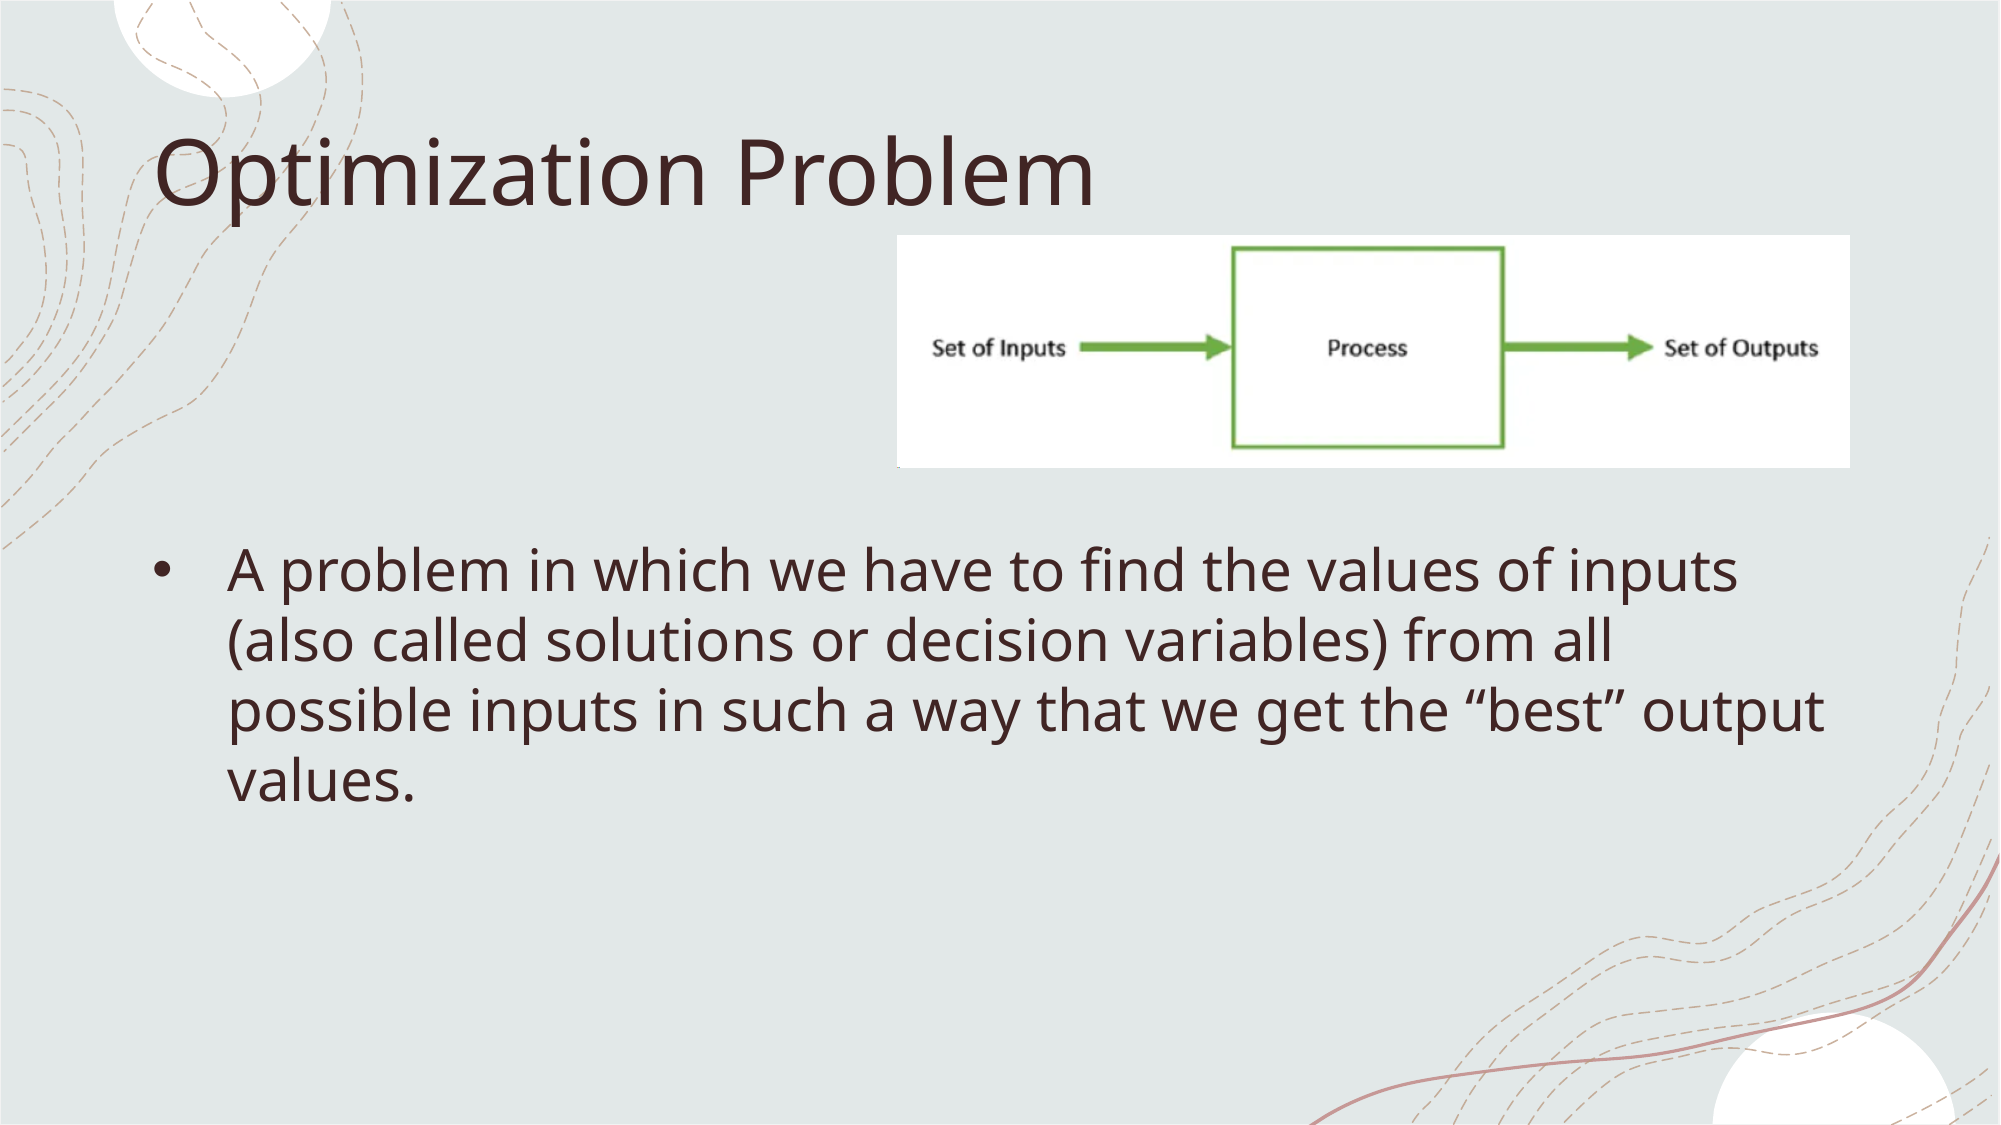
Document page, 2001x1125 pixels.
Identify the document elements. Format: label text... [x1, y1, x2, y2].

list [897, 235, 1850, 468]
title Optimization Problem [137, 59, 1863, 151]
text_box A problem in which we have to find the values of inputs (also called solutions or decision variables) from all possible inputs in such a way that we get the “best” output values. [137, 151, 1863, 1125]
